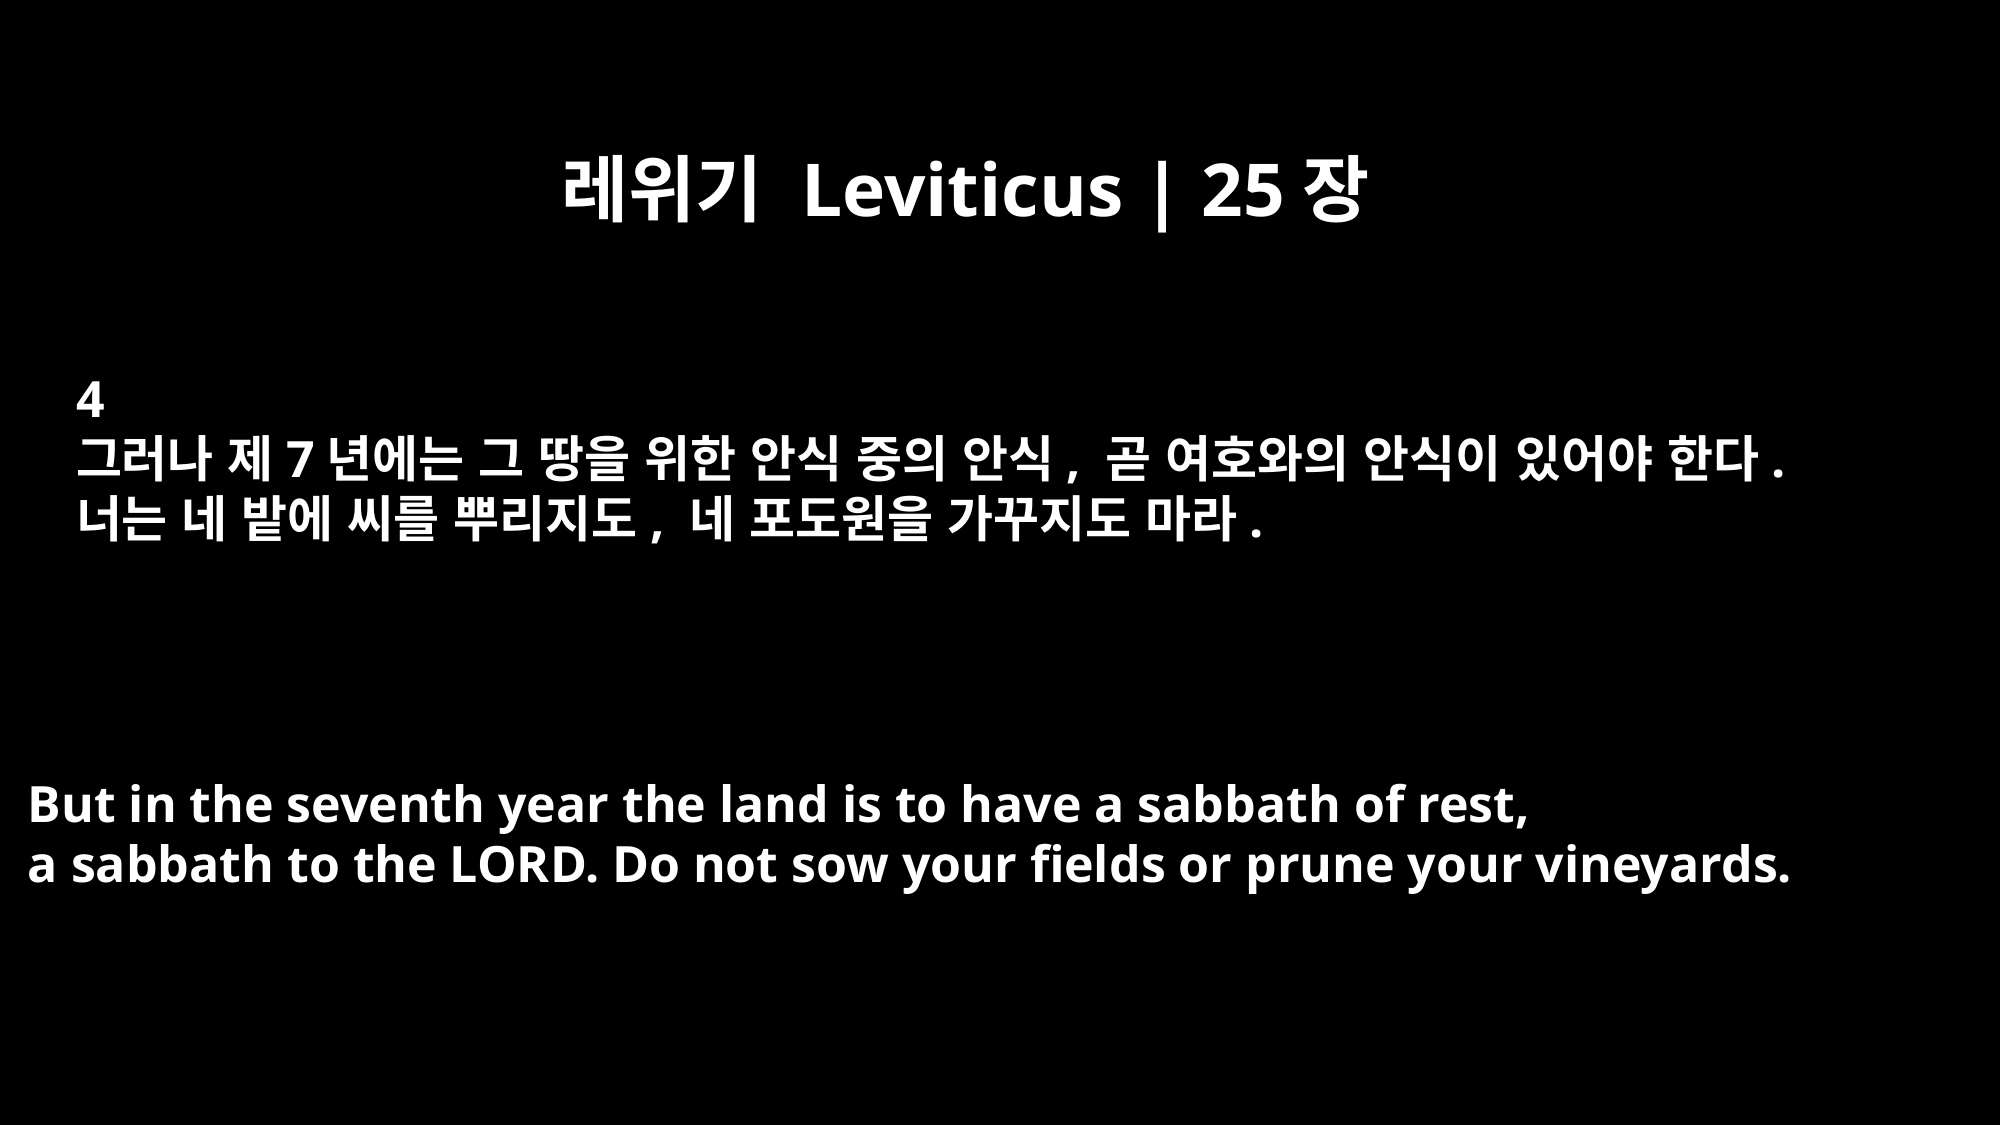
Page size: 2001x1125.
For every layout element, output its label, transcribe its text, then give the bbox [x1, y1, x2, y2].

text_box 4 그러나 제7년에는 그 땅을 위한 안식 중의 안식, 곧 여호와의 안식이 있어야 한다. 너는 네 밭에 씨를 뿌리지도, 네 포도원을 가꾸지도 마라. [61, 359, 1814, 555]
text_box But in the seventh year the land is to have a sabbath of rest, a sabbath to the LORD. Do not sow your fields or prune your vineyards. [13, 764, 1808, 900]
text_box 레위기 Leviticus | 25장 [546, 136, 1386, 239]
